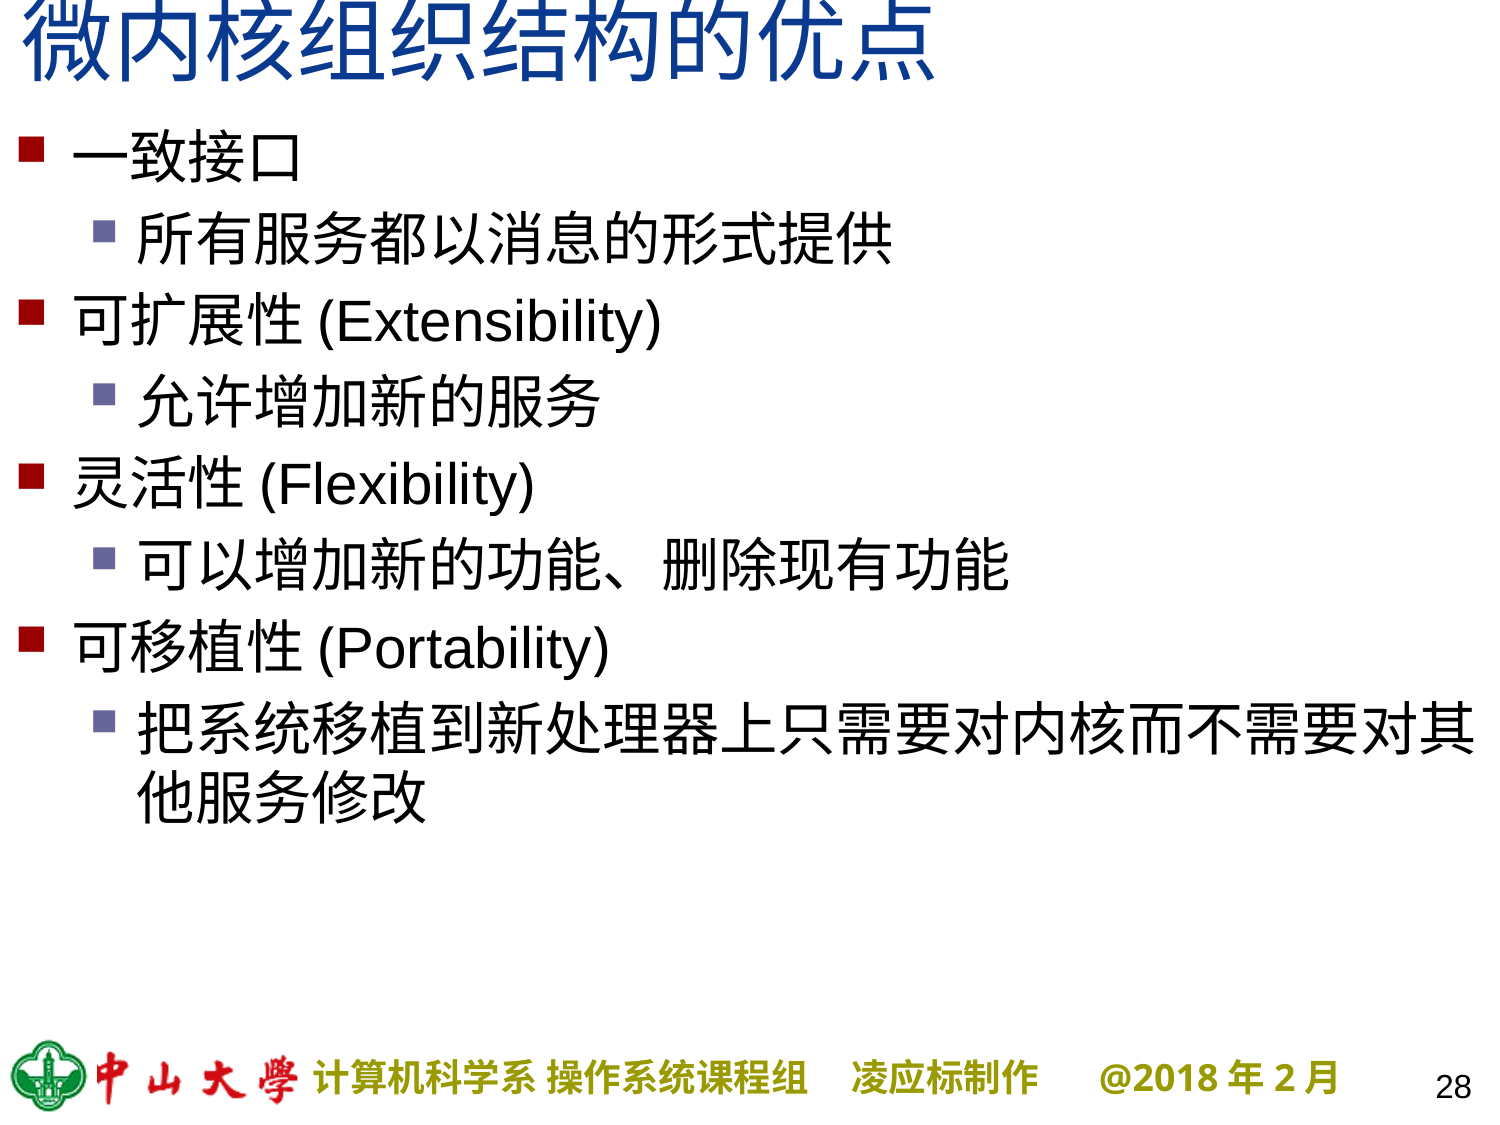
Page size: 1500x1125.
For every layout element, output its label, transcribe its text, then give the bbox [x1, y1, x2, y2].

picture [0, 1037, 307, 1121]
slide_number 28 [1249, 1037, 1488, 1113]
list 一致接口 所有服务都以消息的形式提供 可扩展性(Extensibility) 允许增加新的服务 灵活性(Flexibility) 可以增加新的功能、删除现有功能 可移植性(Portability) 把系统移植到新处理器上只需要对内核而不需要对其他服务修改 [0, 112, 1500, 994]
title 微内核组织结构的优点 [6, 0, 1500, 100]
